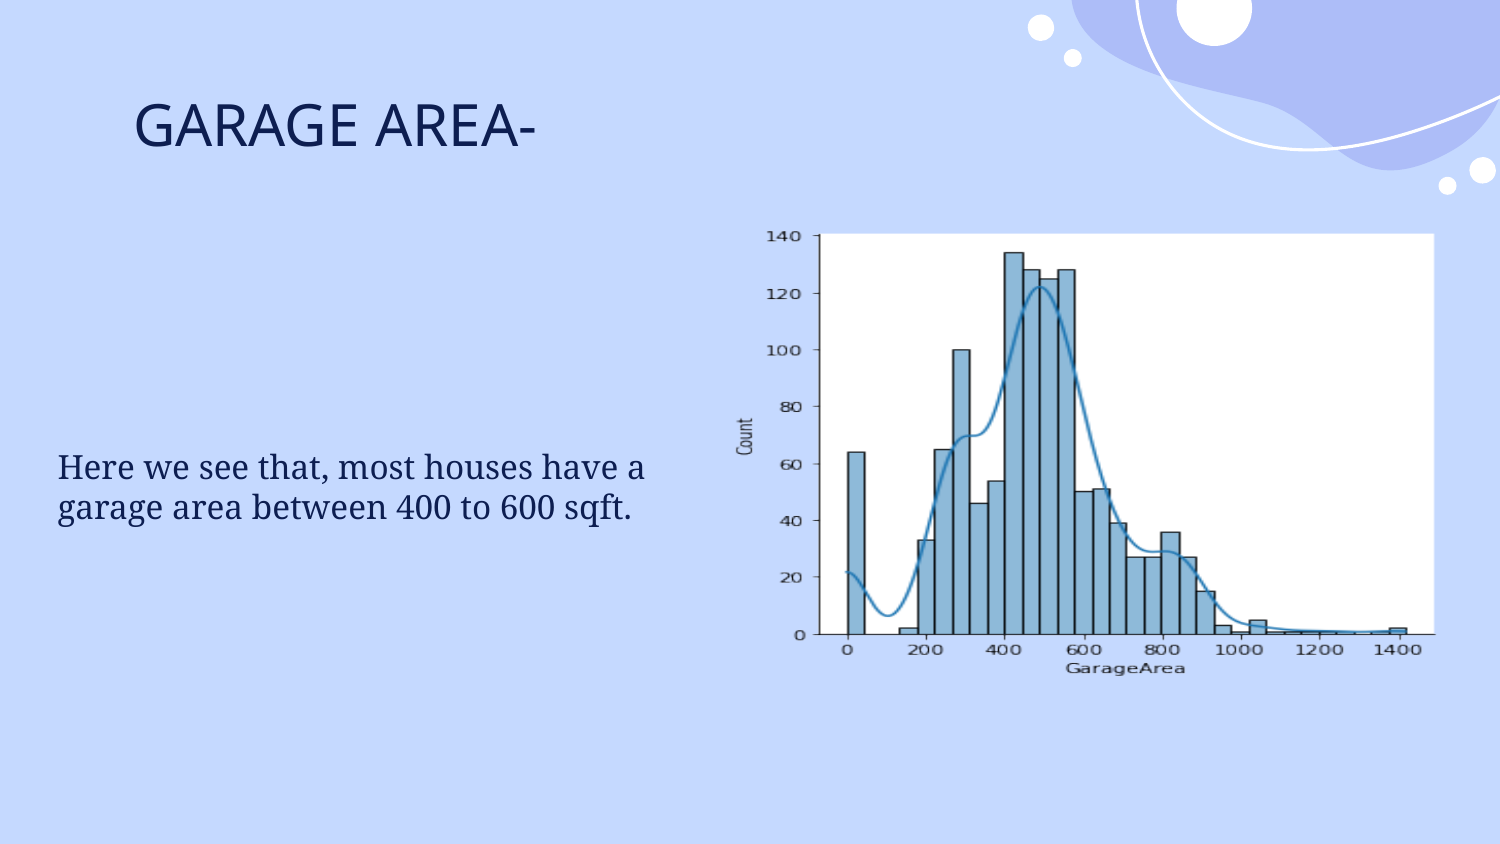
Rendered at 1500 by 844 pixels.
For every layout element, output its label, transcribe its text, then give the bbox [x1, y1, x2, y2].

title GARAGE AREA- [118, 72, 1382, 167]
picture [722, 222, 1448, 684]
list Here we see that, most houses have a garage area between 400 to 600 sqft. [42, 241, 747, 724]
